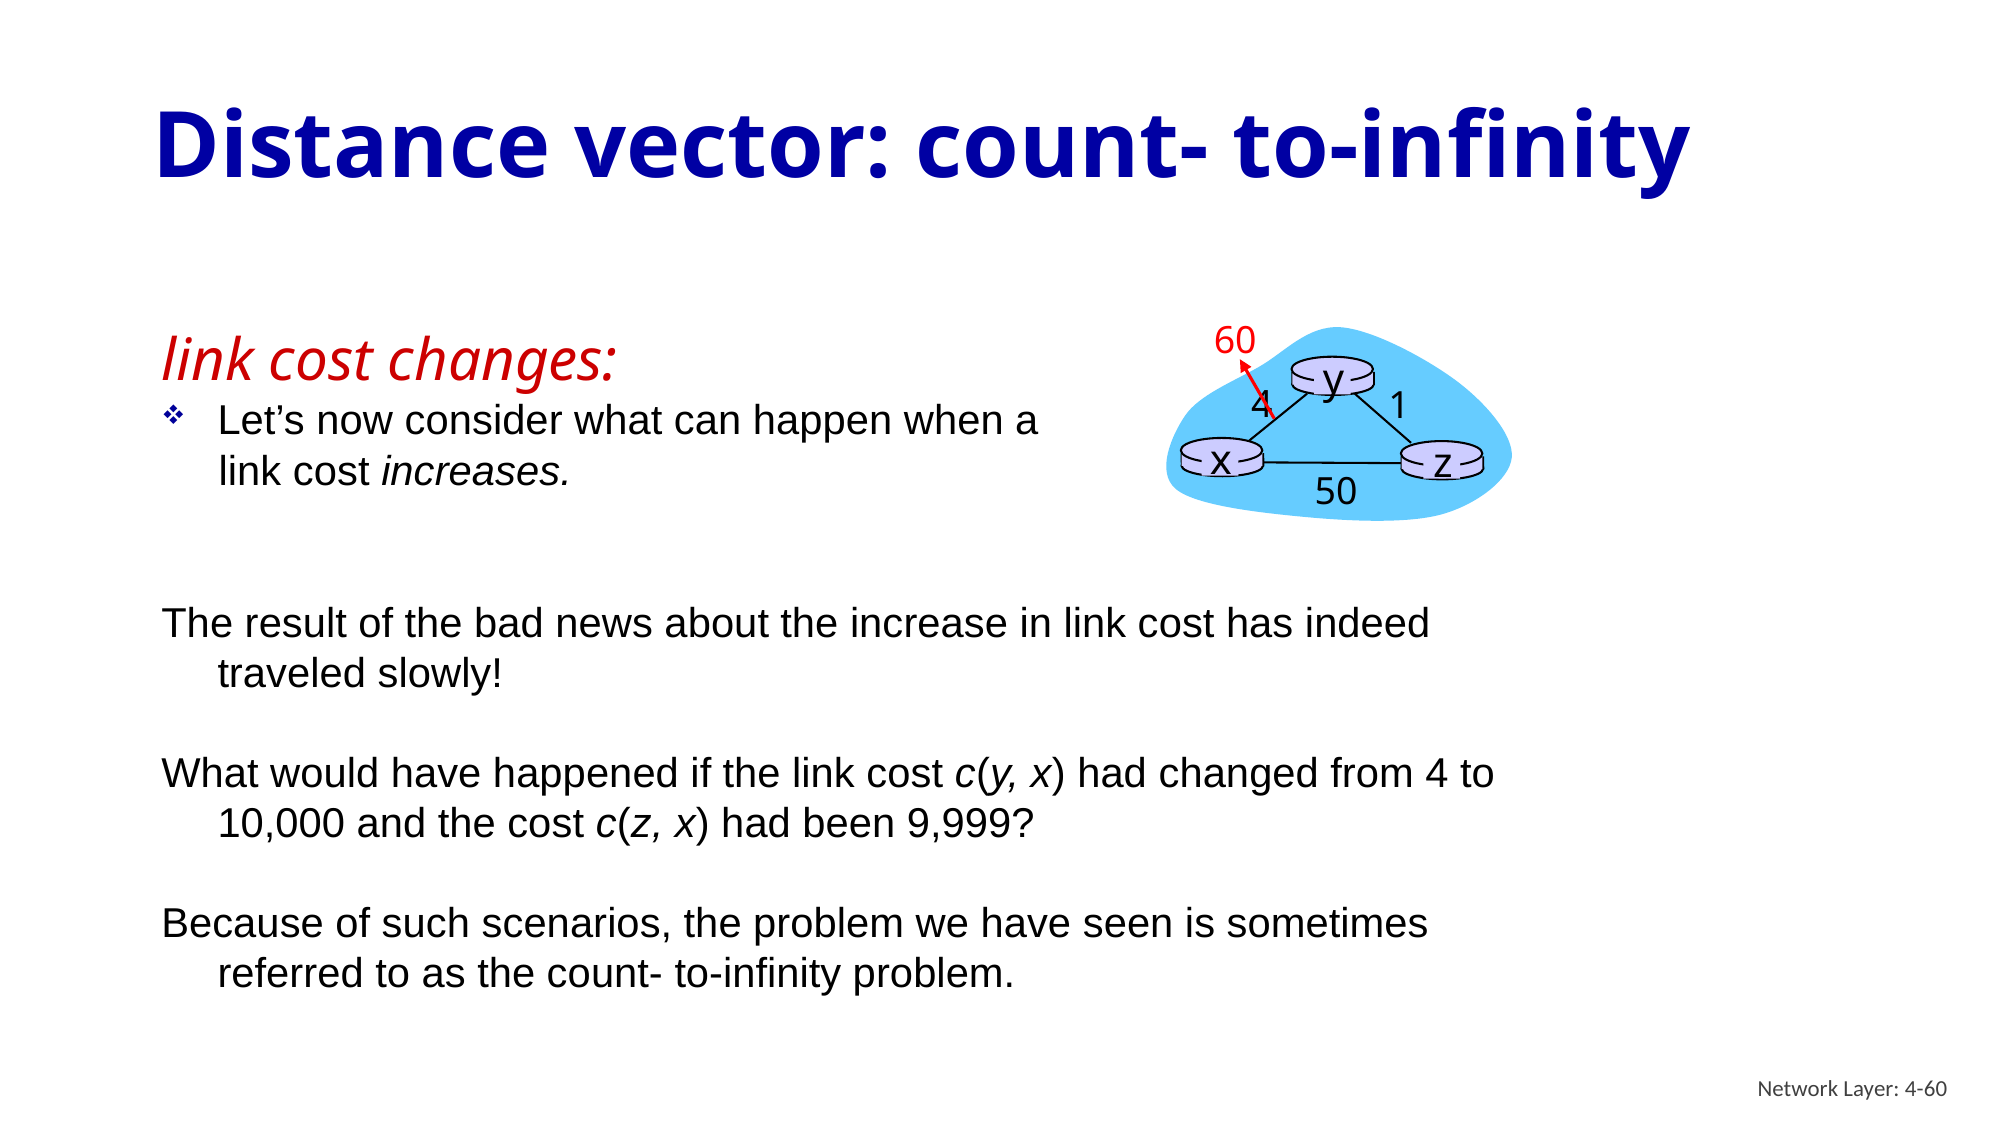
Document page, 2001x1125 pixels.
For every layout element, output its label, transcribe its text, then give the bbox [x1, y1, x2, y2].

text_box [1155, 308, 1515, 524]
text_box link cost changes: Let’s now consider what can happen when a link cost increases. The result of the bad news about the increase in link cost has indeed traveled slowly! What would have happened if the link cost c(y, x) had changed from 4 to 10,000 and the cost c(z, x) had been 9,999? Because of such scenarios, the problem we have seen is sometimes referred to as the count- to-infinity problem. [146, 325, 1556, 740]
title Distance vector: count- to-infinity [137, 74, 1863, 221]
slide_number Network Layer: 4-60 [1512, 1056, 1963, 1117]
